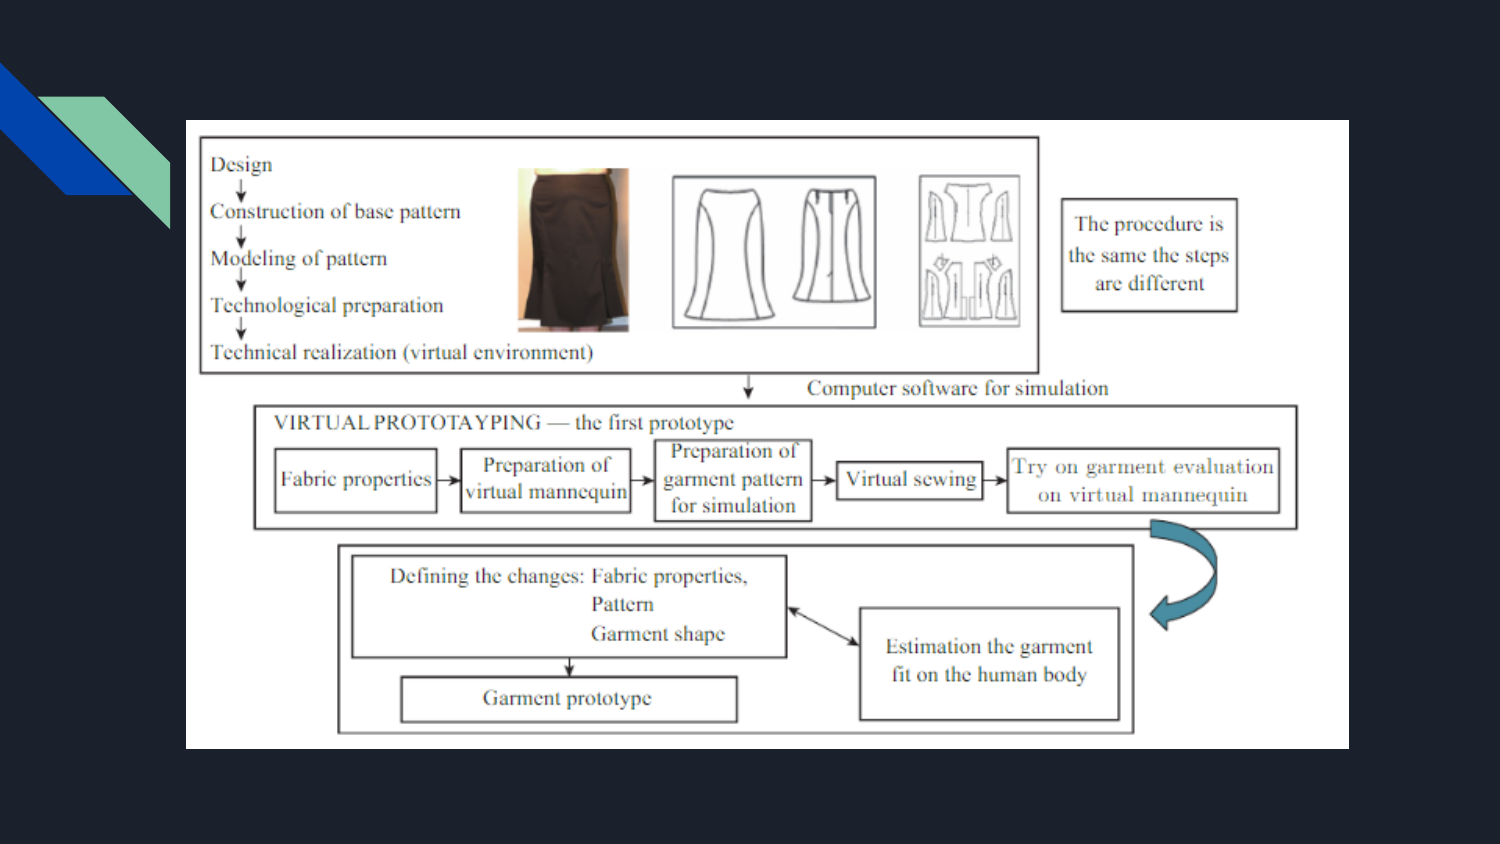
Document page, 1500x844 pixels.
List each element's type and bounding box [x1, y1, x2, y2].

picture [185, 120, 1349, 749]
